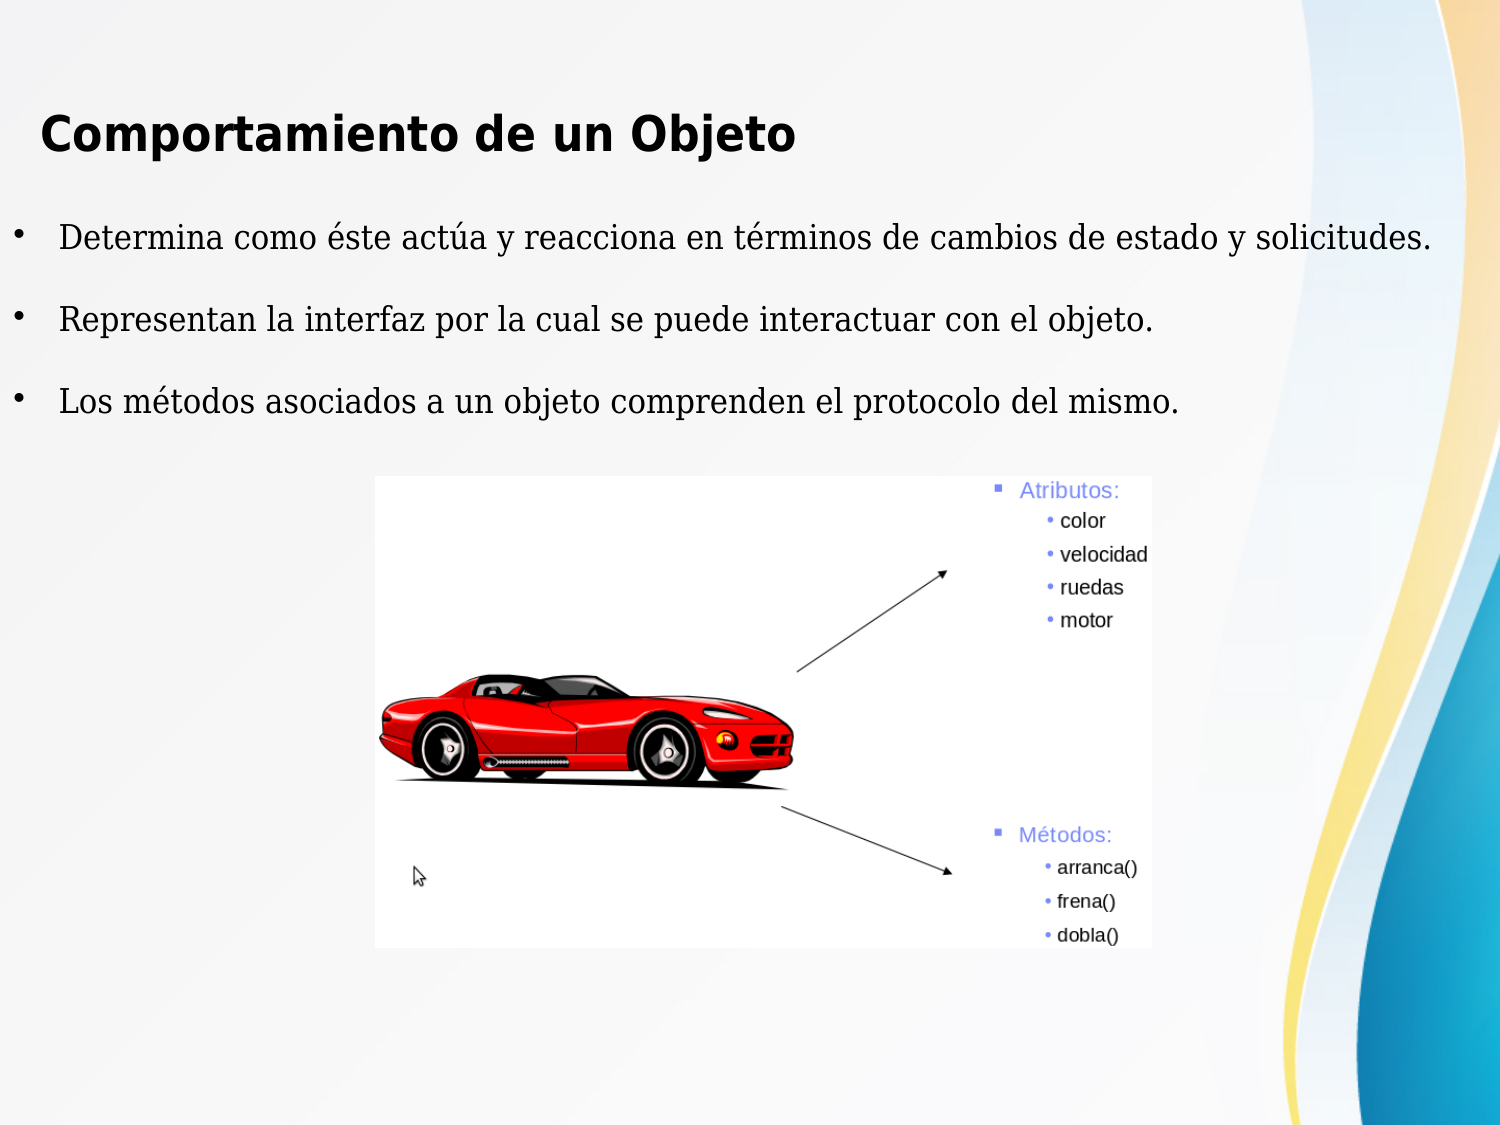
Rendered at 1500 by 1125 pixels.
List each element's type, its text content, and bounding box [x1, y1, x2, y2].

picture [0, 0, 1500, 208]
text_box Determina como éste actúa y reacciona en términos de cambios de estado y solicitudes. Representan la interfaz por la cual se puede interactuar con el objeto. Los métodos asociados a un objeto comprenden el protocolo del mismo. [0, 208, 1500, 420]
picture [0, 420, 1500, 1125]
text_box Comportamiento de un Objeto [27, 95, 1474, 166]
